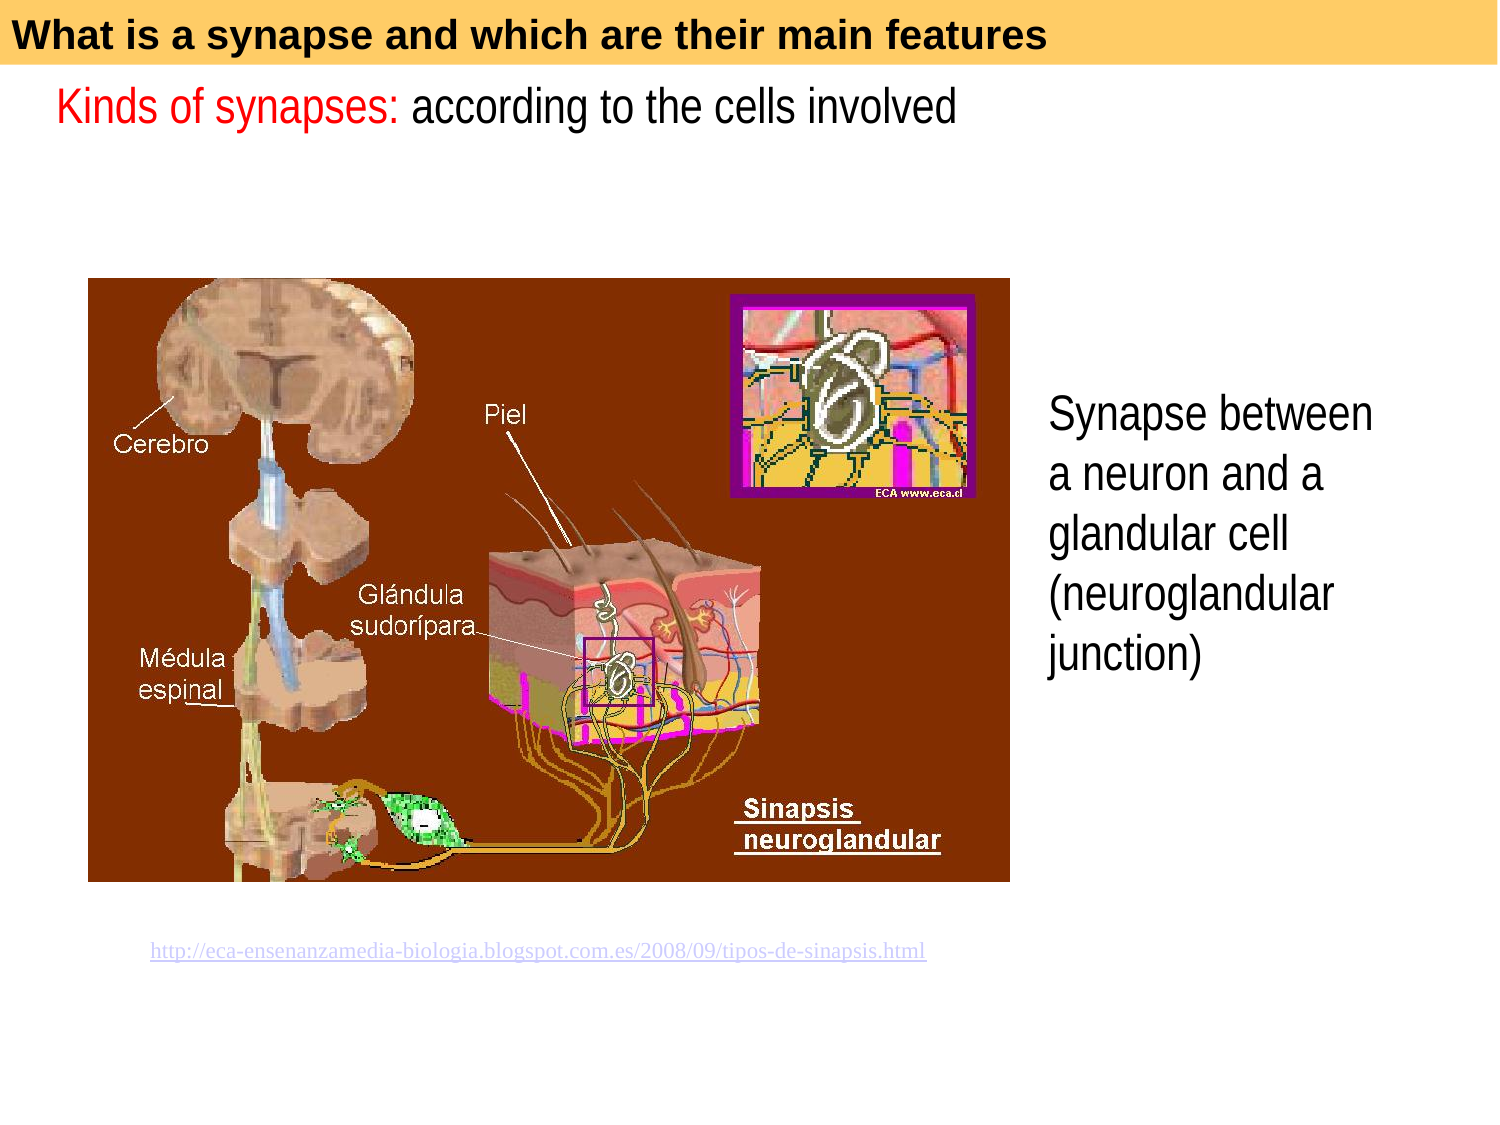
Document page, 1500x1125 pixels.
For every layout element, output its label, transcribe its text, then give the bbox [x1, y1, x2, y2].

picture [88, 278, 1011, 882]
text_box What is a synapse and which are their main features [0, 0, 1498, 65]
text_box Kinds of synapses: according to the cells involved [41, 66, 1429, 142]
text_box http://eca-ensenanzamedia-biologia.blogspot.com.es/2008/09/tipos-de-sinapsis.html [135, 928, 998, 999]
text_box Synapse between a neuron and a glandular cell (neuroglandular junction) [1033, 373, 1412, 689]
